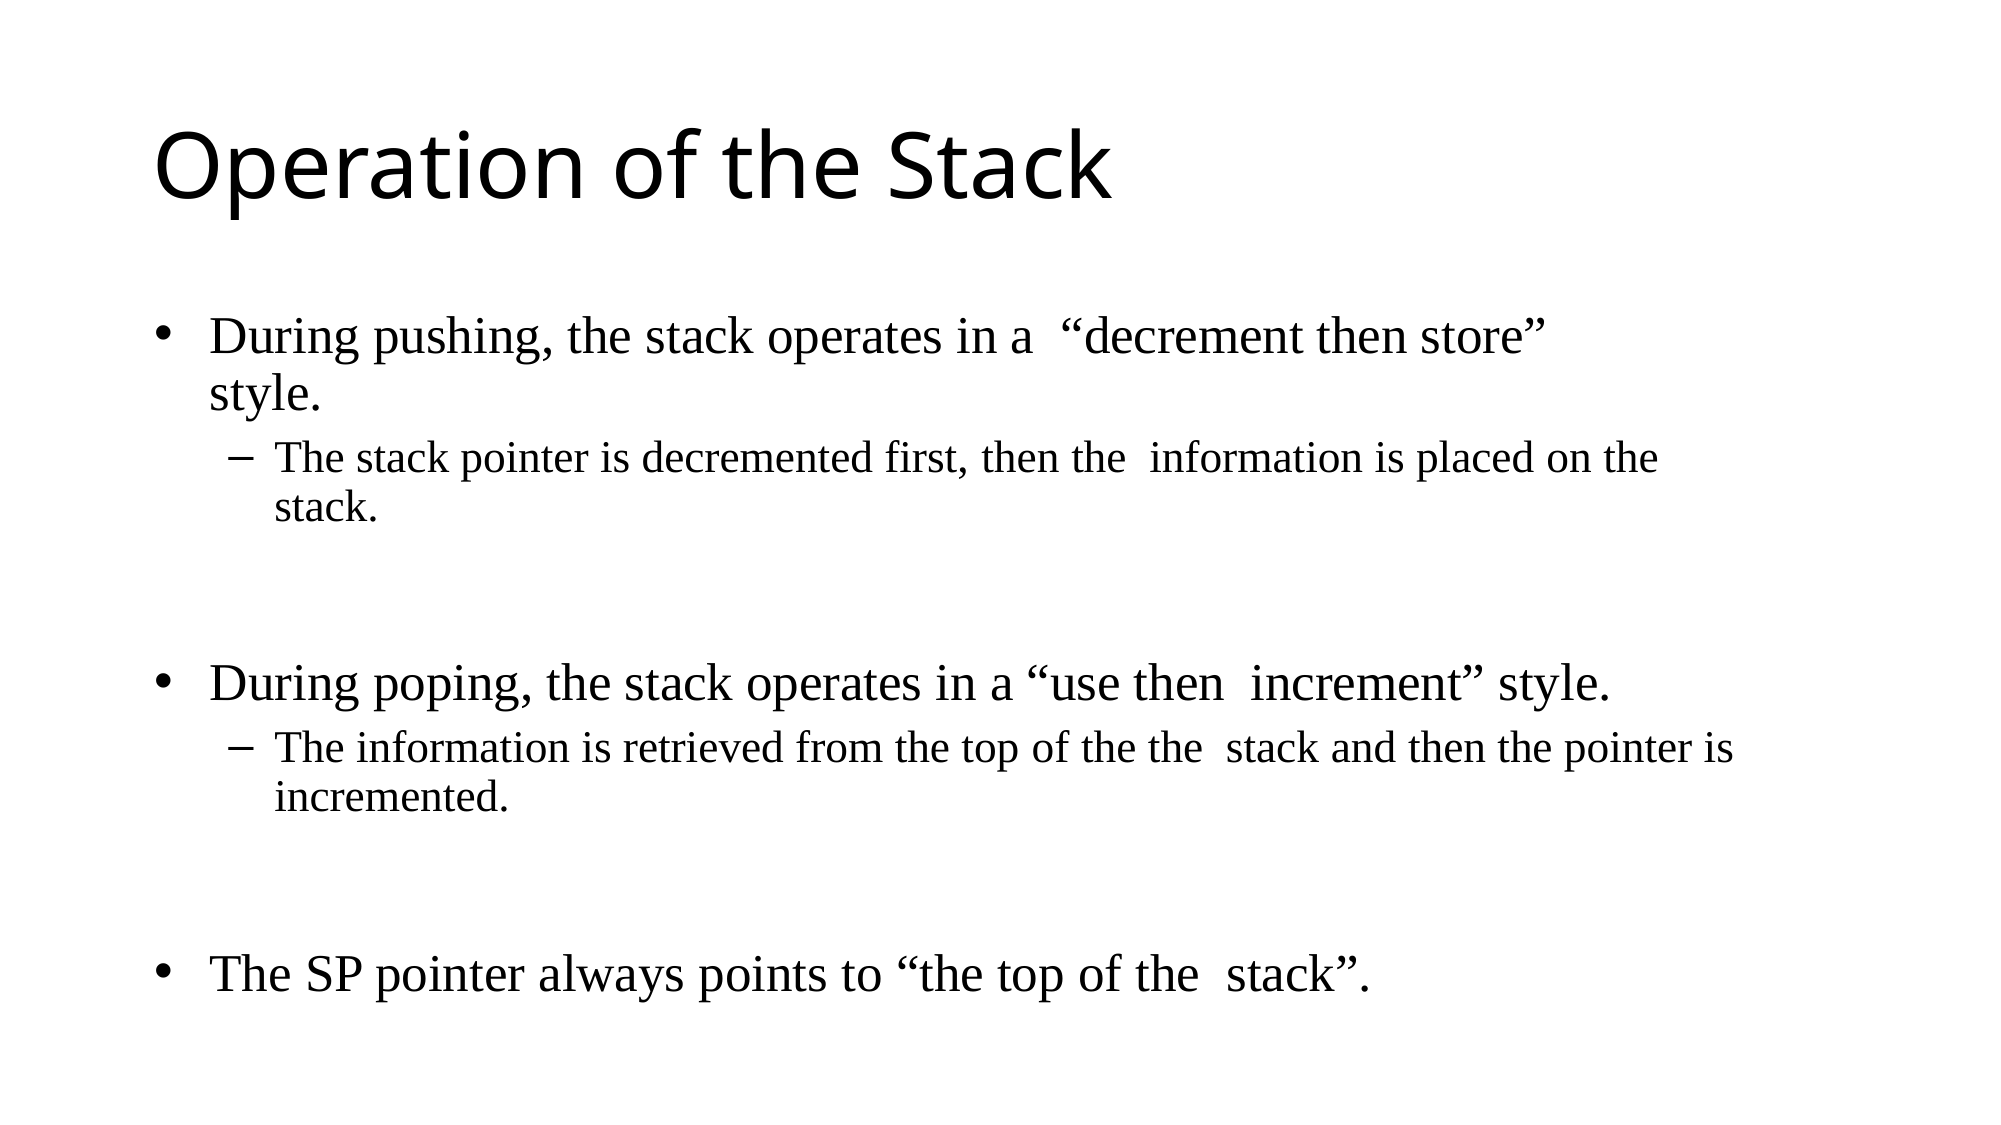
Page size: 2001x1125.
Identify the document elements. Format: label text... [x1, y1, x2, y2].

list During pushing, the stack operates in a “decrement then store” style. The stack pointer is decremented first, then the information is placed on the stack. During poping, the stack operates in a “use then increment” style. The information is retrieved from the top of the the stack and then the pointer is incremented. The SP pointer always points to “the top of the stack”. [137, 299, 1863, 1014]
title Operation of the Stack [137, 59, 1863, 278]
